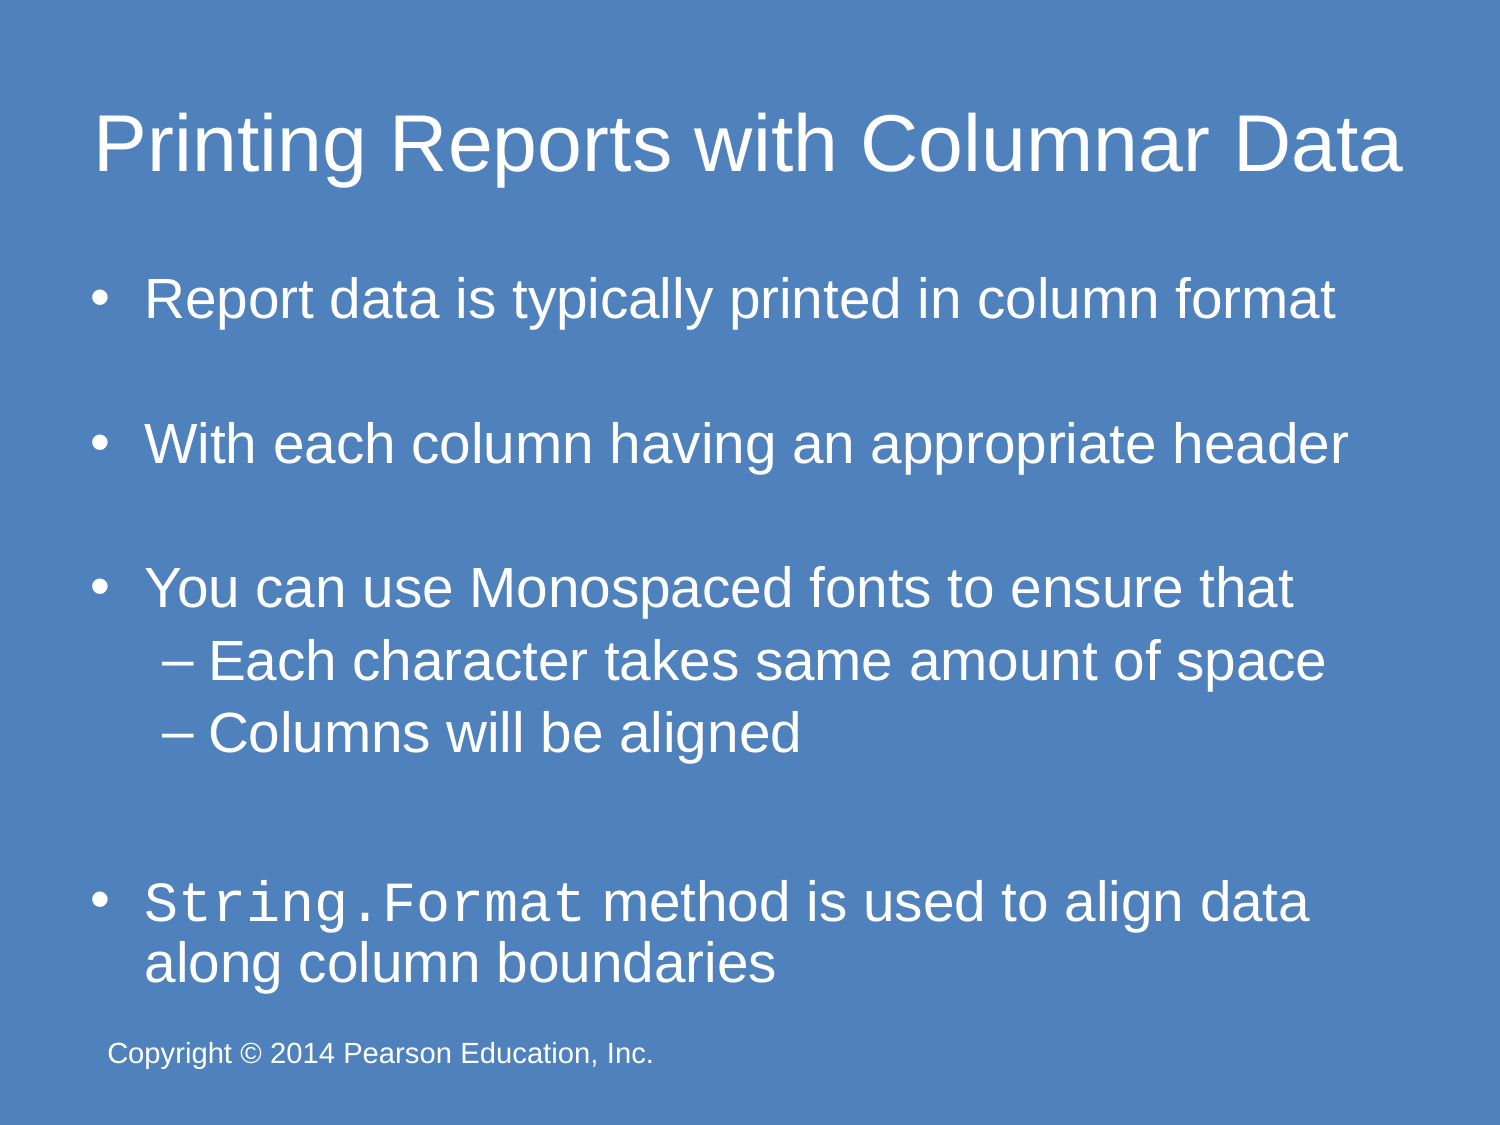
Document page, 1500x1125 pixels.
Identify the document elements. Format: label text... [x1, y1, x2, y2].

title Printing Reports with Columnar Data [75, 45, 1425, 233]
list Report data is typically printed in column format With each column having an appropriate header You can use Monospaced fonts to ensure that Each character takes same amount of space Columns will be aligned String.Format method is used to align data along column boundaries [75, 262, 1425, 1005]
